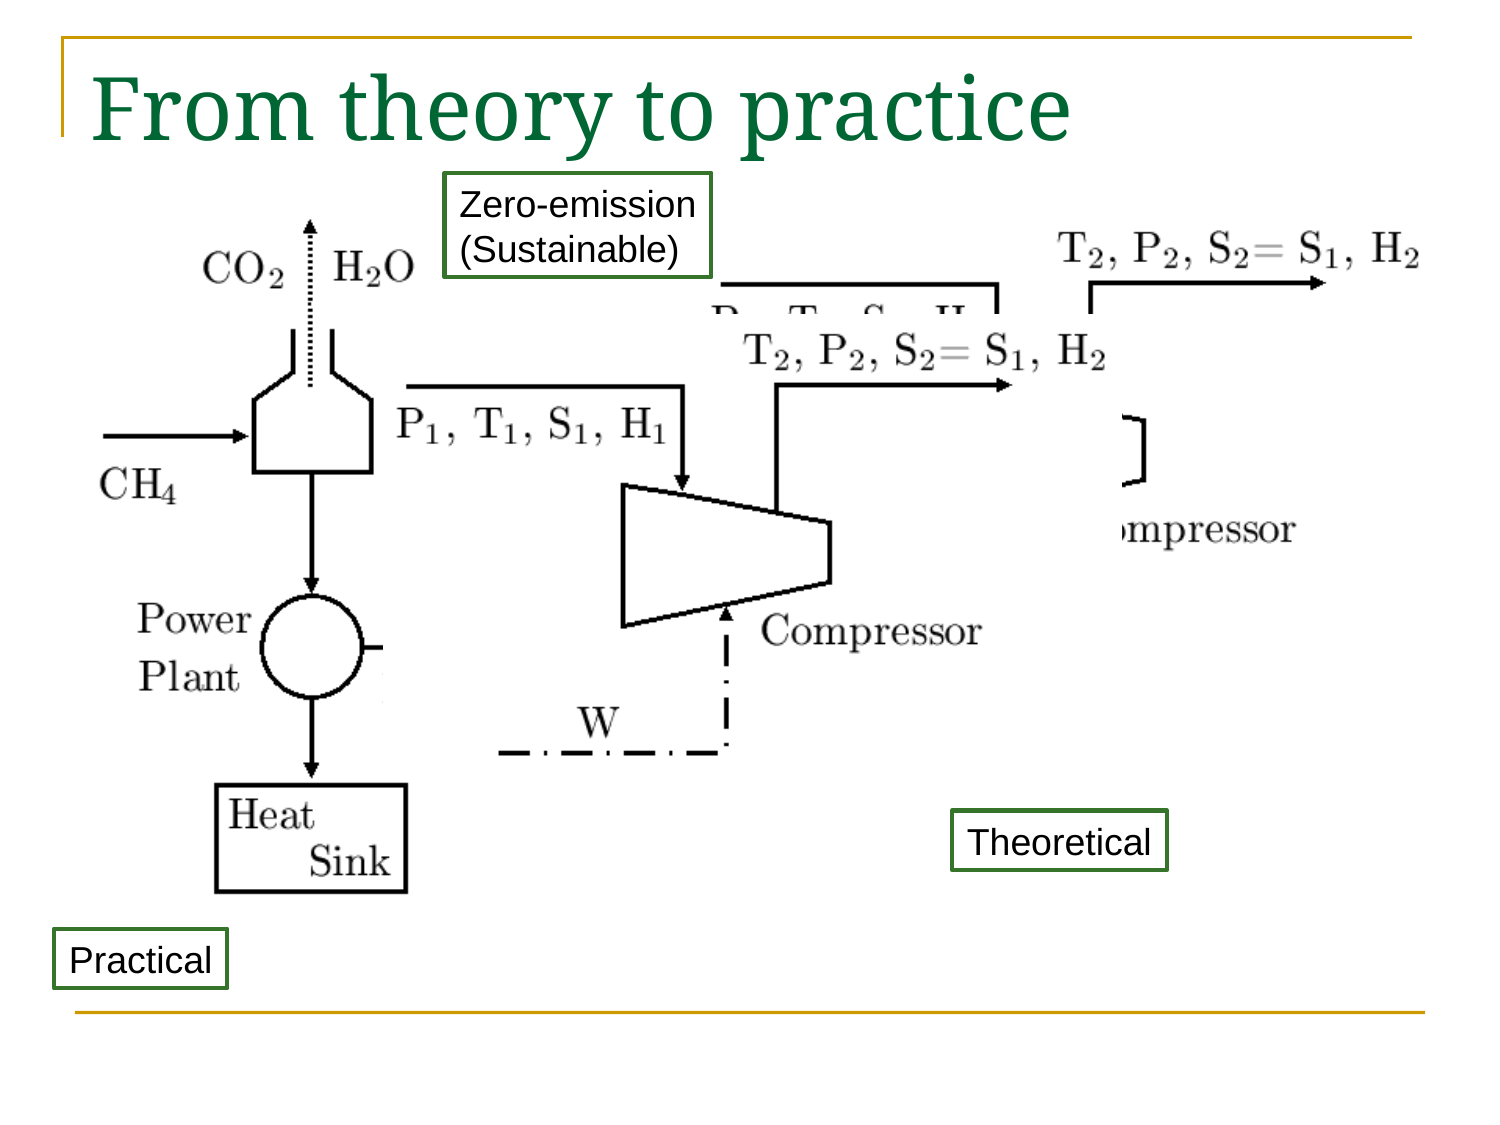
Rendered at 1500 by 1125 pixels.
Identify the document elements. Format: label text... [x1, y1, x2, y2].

picture [69, 201, 1431, 924]
title From theory to practice [74, 45, 1426, 199]
text_box Practical [52, 927, 229, 990]
text_box Zero-emission (Sustainable) [442, 171, 713, 199]
